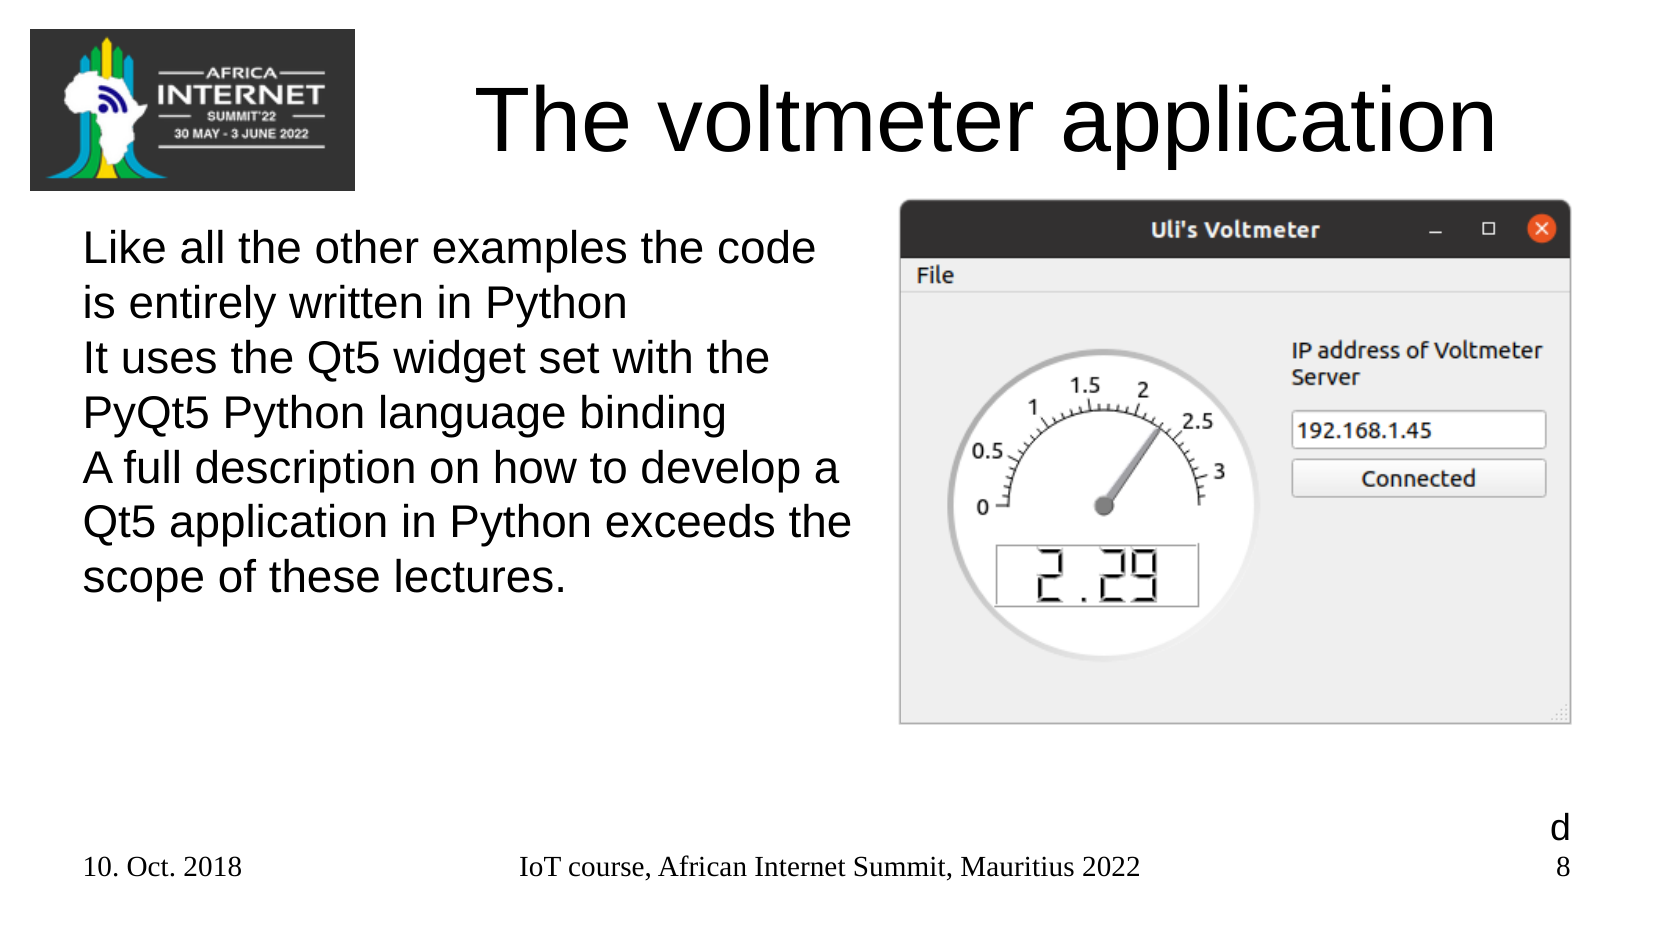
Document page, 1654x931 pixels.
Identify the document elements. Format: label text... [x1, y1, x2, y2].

slide_number 8 [1185, 847, 1571, 912]
picture [30, 29, 355, 191]
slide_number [82, 847, 468, 912]
text_box d [1535, 795, 1586, 853]
footer IoT course, African Internet Summit, Mauritius 2022 [509, 847, 1152, 912]
picture [885, 187, 1586, 739]
list Like all the other examples the code is entirely written in Python It uses the Qt5 widget set with the PyQt5 Python language binding A full description on how to develop a Qt5 application in Python exceeds the scope of these lectures. [82, 217, 857, 757]
title The voltmeter application [403, 37, 1571, 193]
